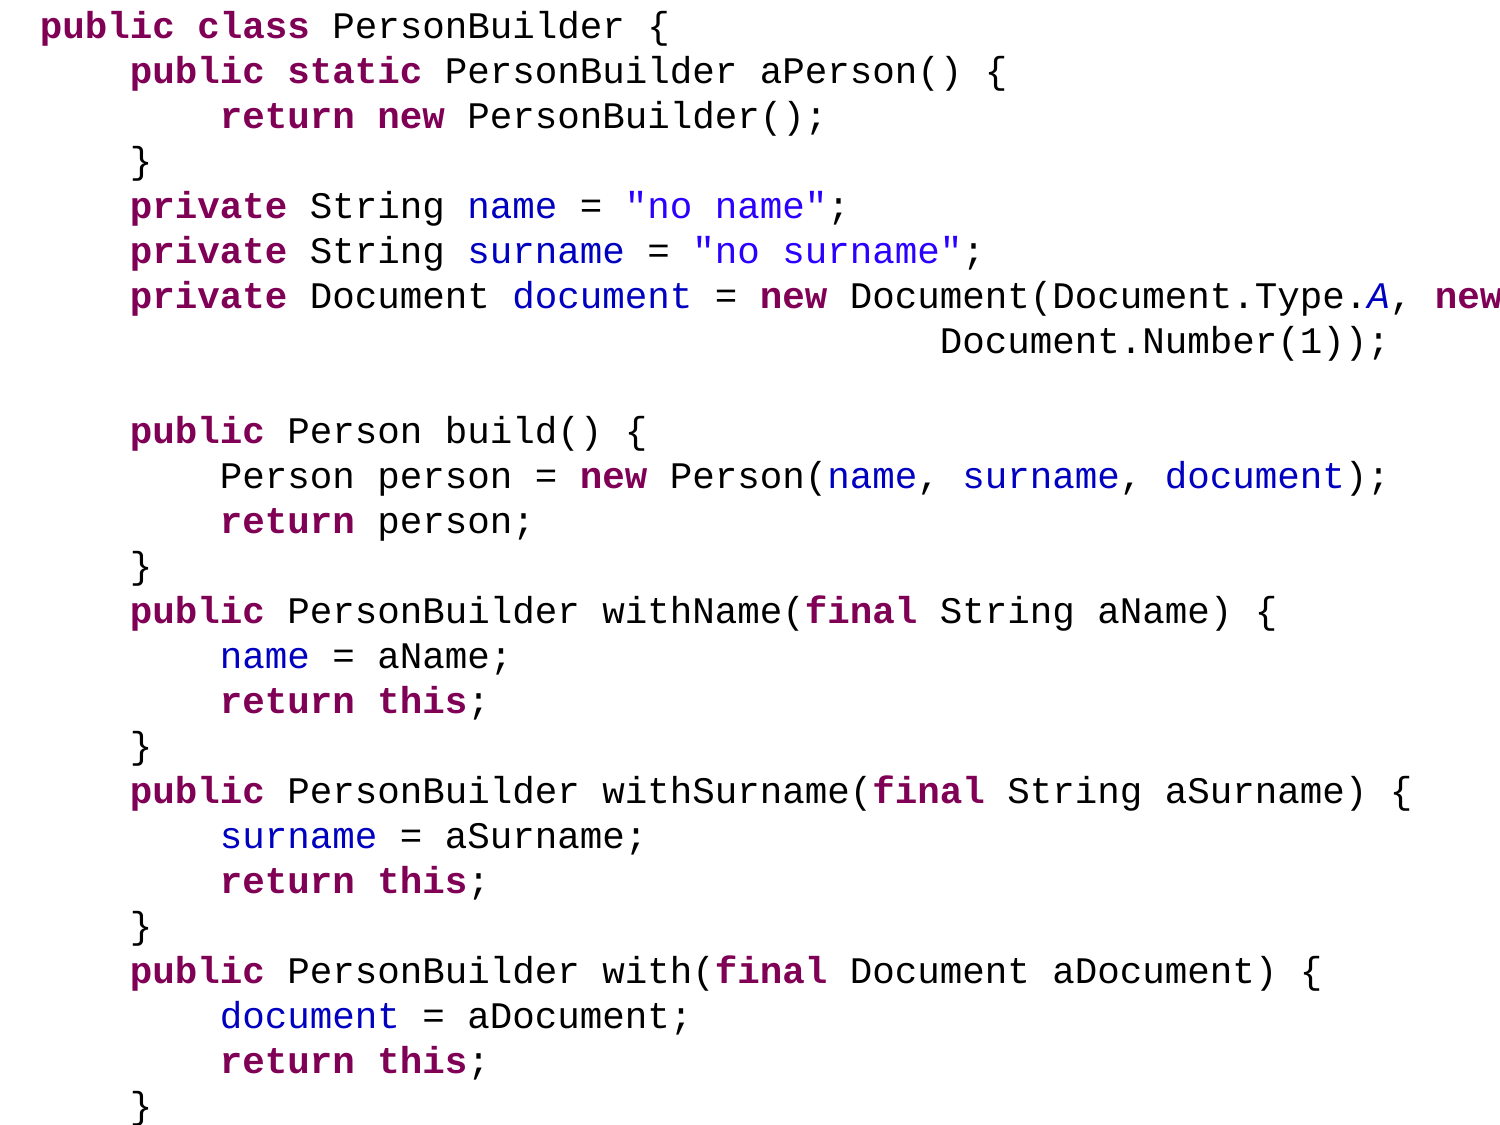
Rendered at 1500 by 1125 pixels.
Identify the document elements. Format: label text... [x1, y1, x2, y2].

text_box public class PersonBuilder { public static PersonBuilder aPerson() { return new PersonBuilder(); } private String name = "no name"; private String surname = "no surname"; private Document document = new Document(Document.Type.A, new Document.Number(1)); public Person build() { Person person = new Person(name, surname, document); return person; } public PersonBuilder withName(final String aName) { name = aName; return this; } public PersonBuilder withSurname(final String aSurname) { surname = aSurname; return this; } public PersonBuilder with(final Document aDocument) { document = aDocument; return this; } [24, 0, 1500, 1125]
